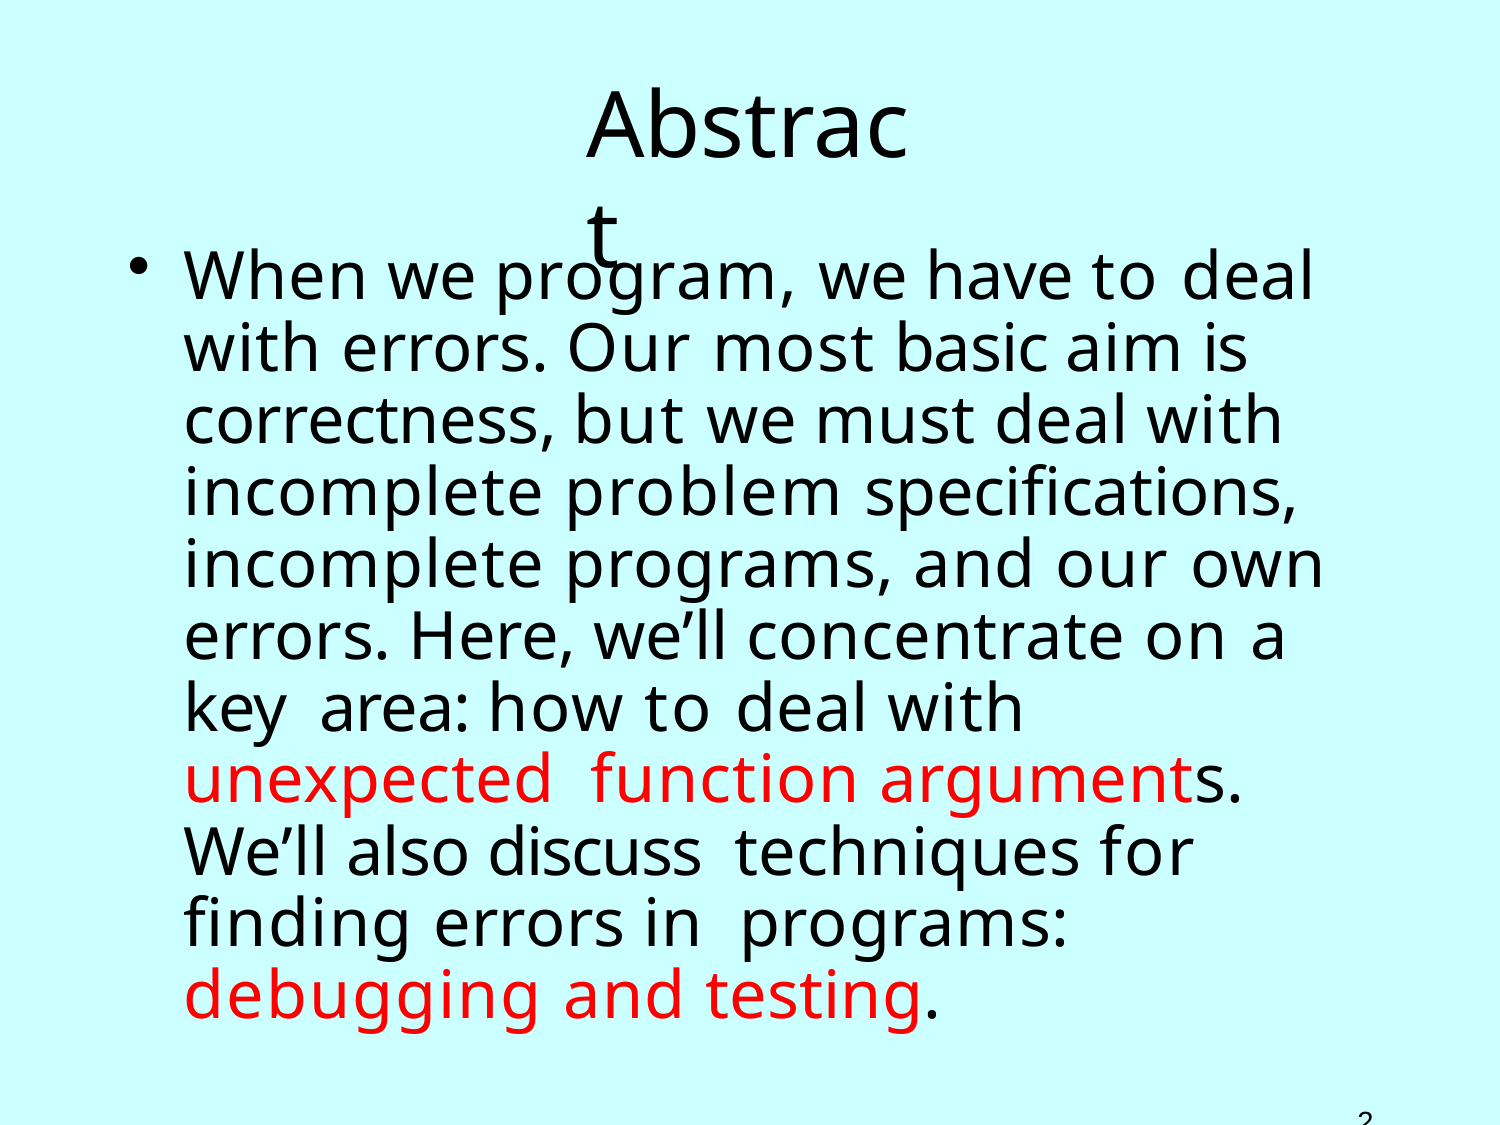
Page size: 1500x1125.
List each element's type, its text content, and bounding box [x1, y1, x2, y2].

text_box When we program, we have to deal with errors. Our most basic aim is correctness, but we must deal with incomplete problem specifications, incomplete programs, and our own errors. Here, we’ll concentrate on a key area: how to deal with unexpected function arguments. We’ll also discuss techniques for finding errors in programs: debugging and testing. 2 [125, 231, 1375, 1125]
title Abstract [584, 63, 929, 231]
